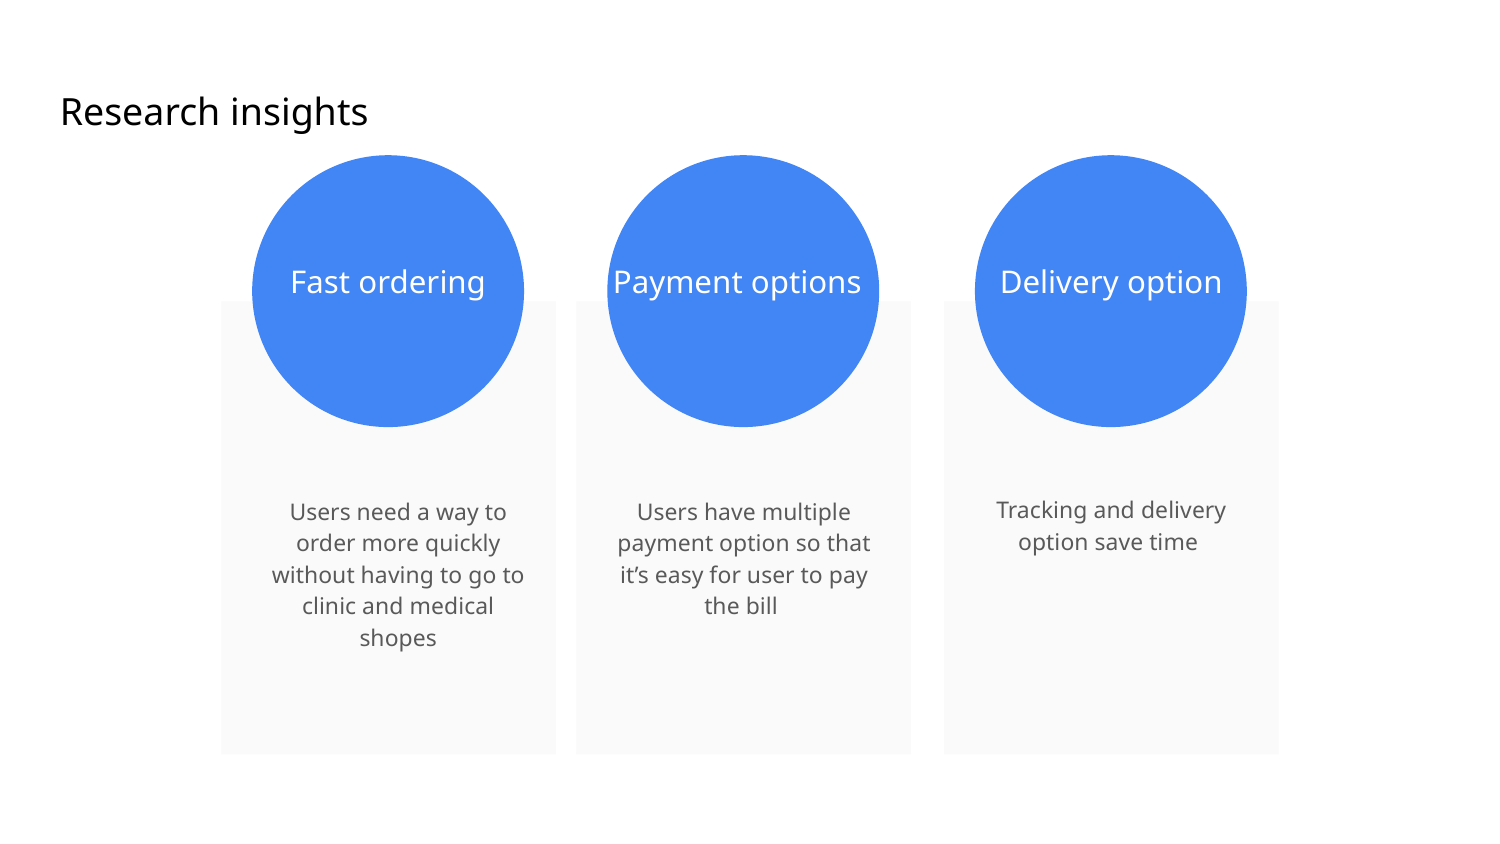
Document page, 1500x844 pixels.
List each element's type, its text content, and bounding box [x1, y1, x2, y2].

text_box Research insights [44, 66, 801, 146]
text_box [982, 336, 1240, 417]
text_box [982, 155, 1240, 246]
text_box [615, 155, 872, 246]
text_box Delivery option [965, 246, 1258, 336]
text_box Fast ordering [242, 246, 535, 336]
text_box [576, 301, 911, 755]
text_box Payment options [595, 246, 888, 336]
text_box Tracking and delivery option save time [965, 417, 1258, 638]
text_box Users need a way to order more quickly without having to go to clinic and medical shopes [252, 417, 545, 638]
text_box [944, 301, 1279, 755]
text_box [221, 301, 556, 755]
text_box Users have multiple payment option so that it’s easy for user to pay the bill [598, 417, 891, 638]
text_box [259, 336, 517, 417]
text_box [614, 336, 872, 417]
text_box [259, 155, 517, 246]
